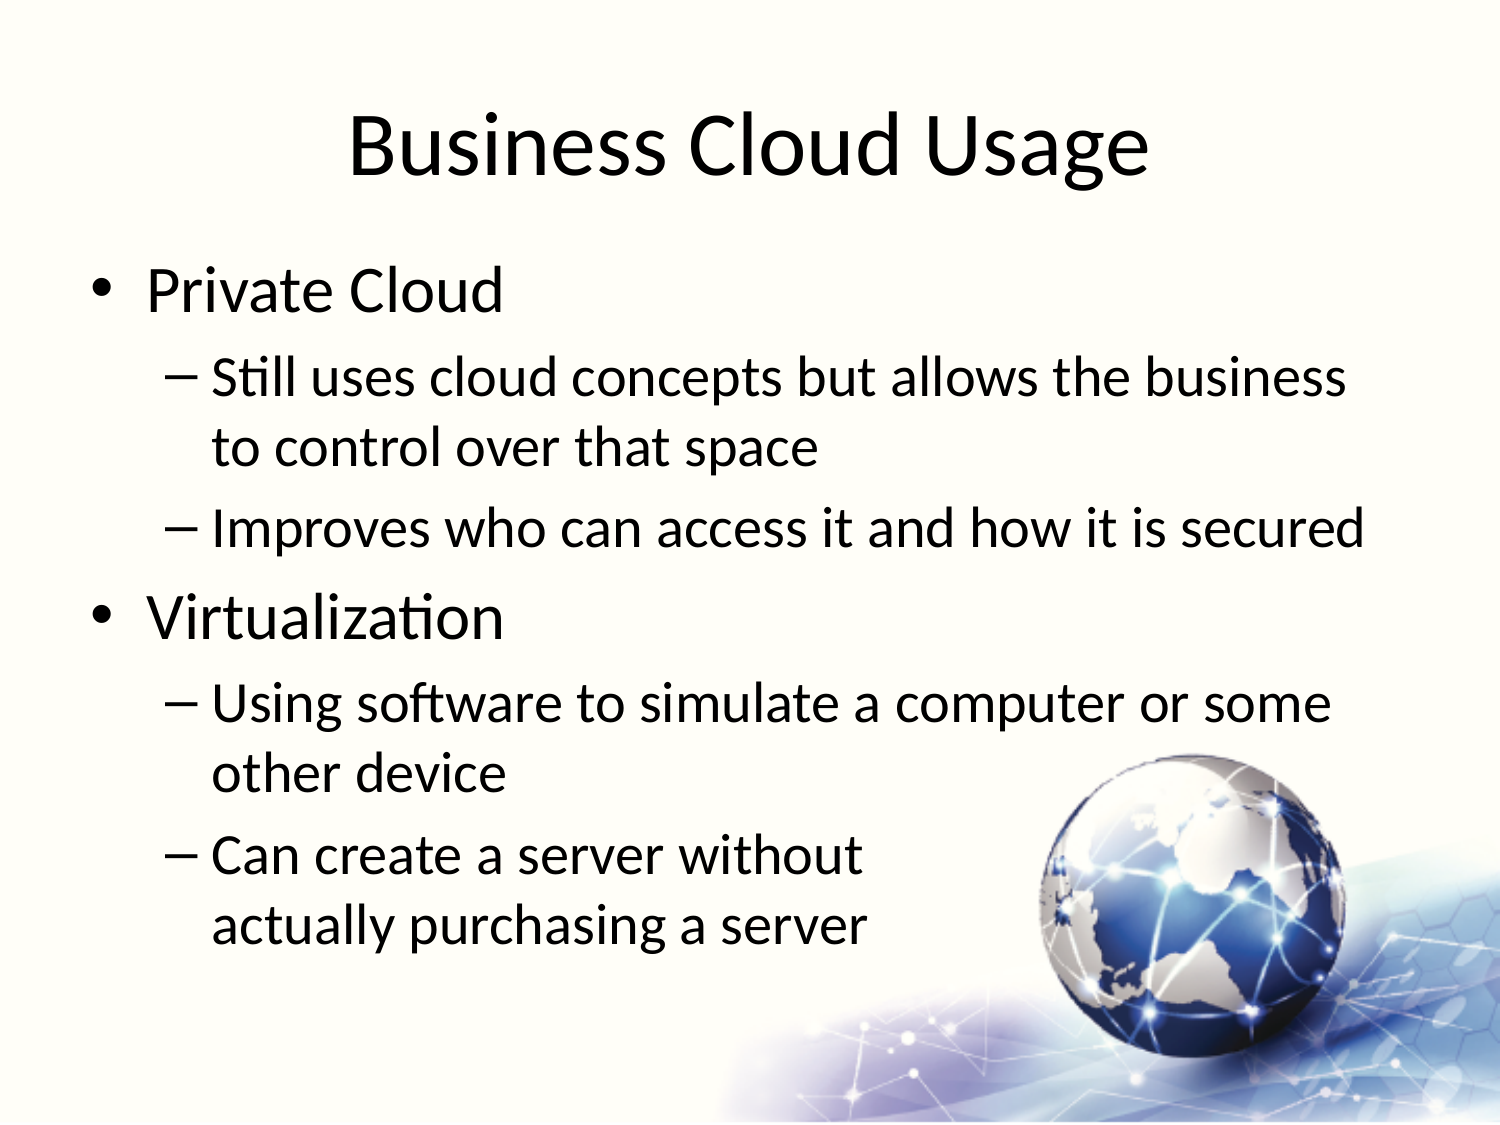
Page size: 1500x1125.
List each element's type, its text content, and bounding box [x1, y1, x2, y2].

picture [0, 0, 1500, 1125]
title Business Cloud Usage [75, 45, 1425, 233]
list Private Cloud Still uses cloud concepts but allows the business to control over that space Improves who can access it and how it is secured Virtualization Using software to simulate a computer or some other device Can create a server without actually purchasing a server [75, 238, 1425, 982]
